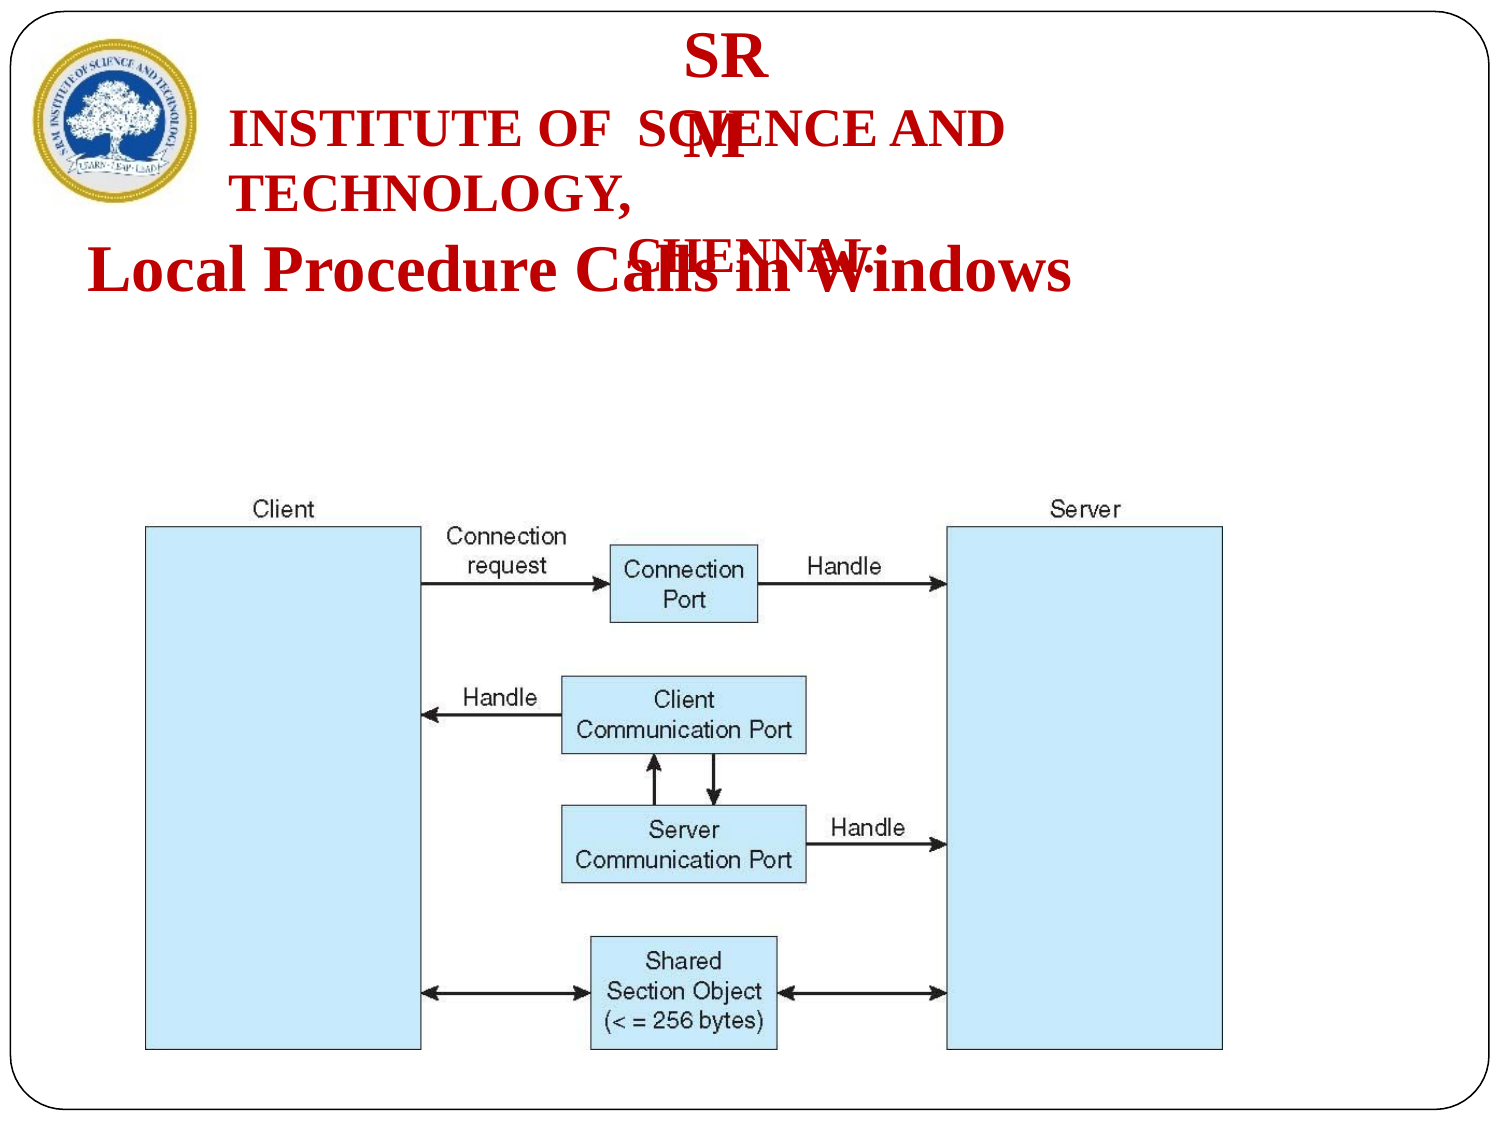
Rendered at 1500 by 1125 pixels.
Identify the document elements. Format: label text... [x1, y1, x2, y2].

picture [145, 495, 1224, 1051]
title SRM [681, 8, 821, 90]
text_box [31, 31, 202, 207]
text_box INSTITUTE OF SCIENCE AND TECHNOLOGY, CHENNAI. [62, 90, 1410, 283]
text_box Local Procedure Calls in Windows [87, 224, 1438, 320]
